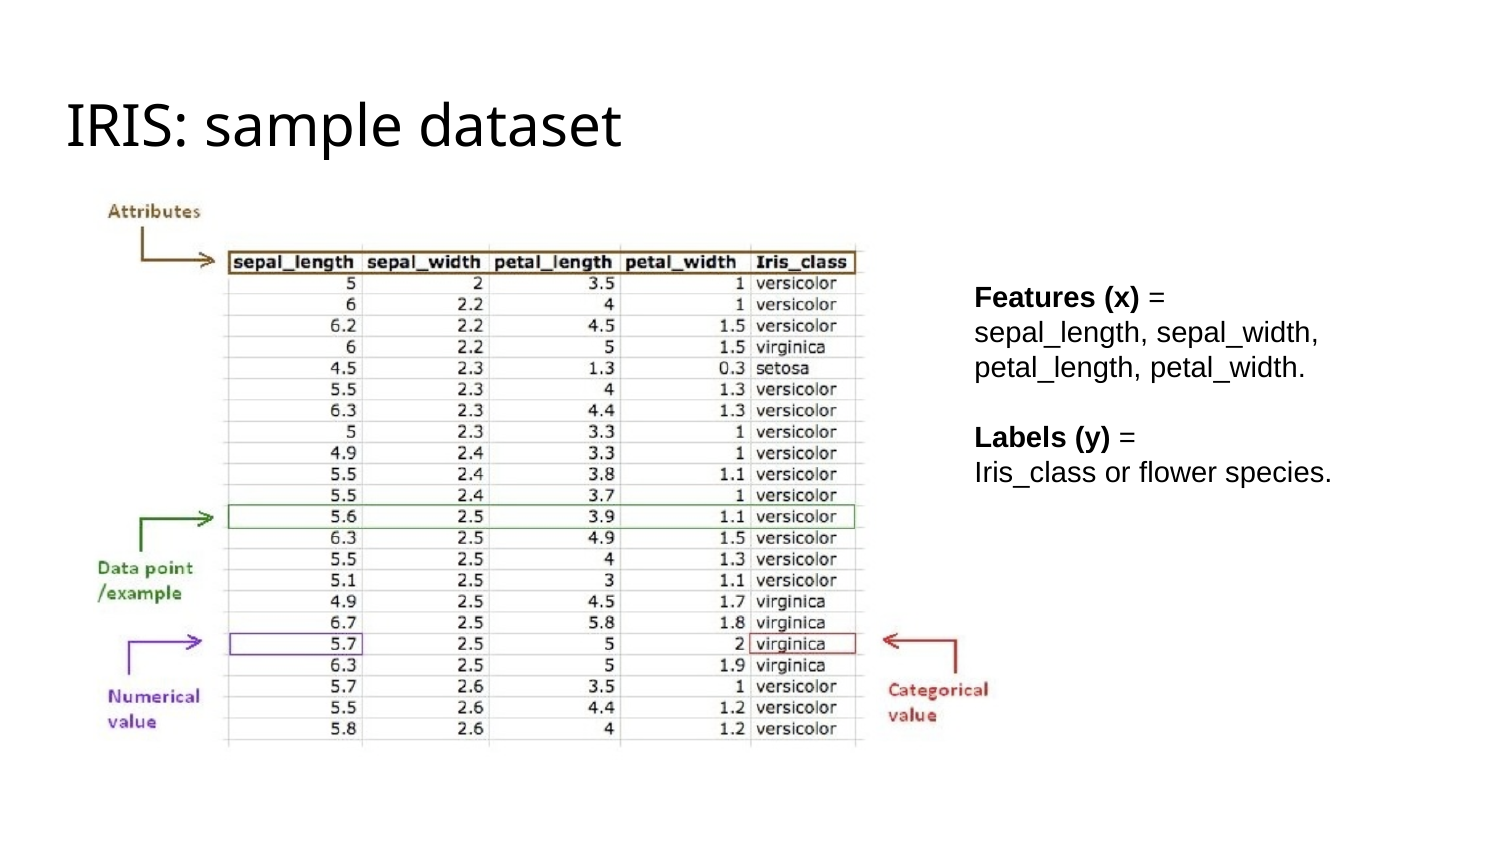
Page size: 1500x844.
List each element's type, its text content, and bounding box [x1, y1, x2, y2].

title IRIS: sample dataset [51, 72, 1449, 167]
text_box Features (x) = sepal_length, sepal_width, petal_length, petal_width. Labels (y) = Iris_class or flower species. [1007, 263, 1407, 398]
picture [62, 188, 1004, 763]
